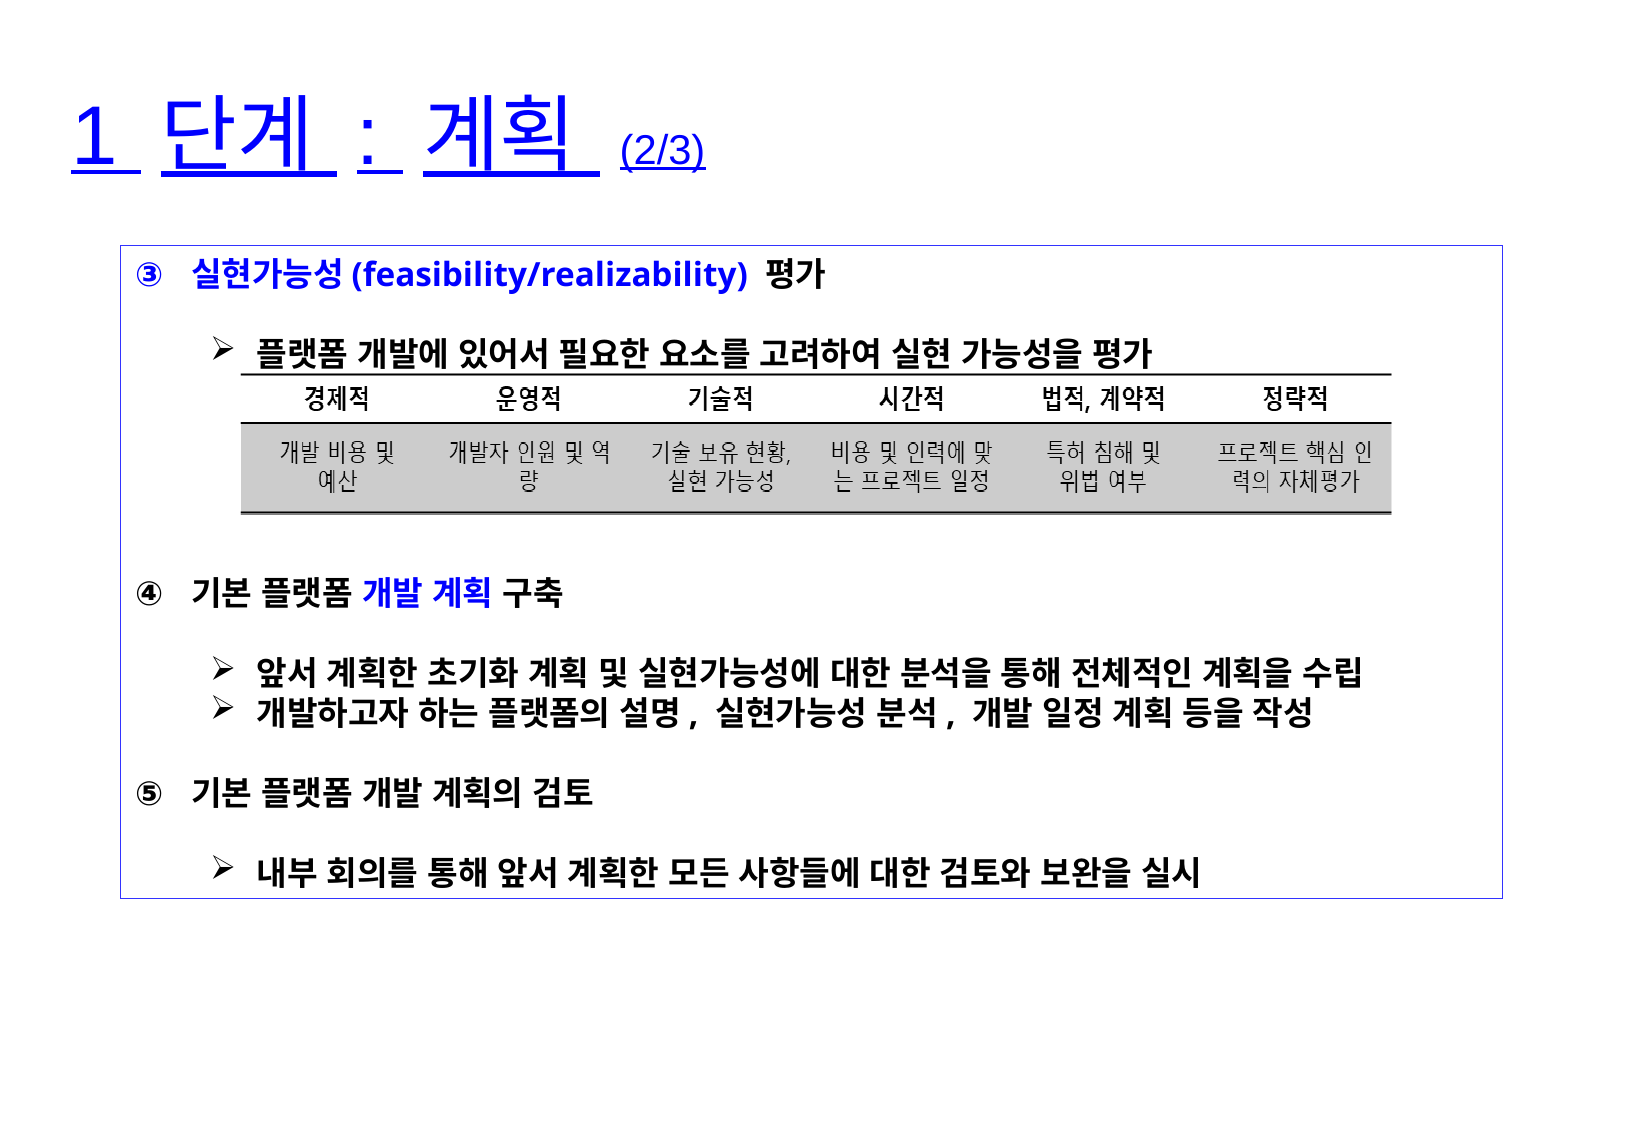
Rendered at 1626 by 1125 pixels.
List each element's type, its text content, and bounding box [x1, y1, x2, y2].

text_box 1 단계 : 계획 (2/3) [56, 74, 1368, 189]
text_box 실현가능성(feasibility/realizability) 평가 플랫폼 개발에 있어서 필요한 요소를 고려하여 실현 가능성을 평가 기본 플랫폼 개발 계획 구축 앞서 계획한 초기화 계획 및 실현가능성에 대한 분석을 통해 전체적인 계획을 수립 개발하고자 하는 플랫폼의 설명, 실현가능성 분석, 개발 일정 계획 등을 작성 기본 플랫폼 개발 계획의 검토 내부 회의를 통해 앞서 계획한 모든 사항들에 대한 검토와 보완을 실시 [120, 245, 1503, 899]
picture [239, 373, 1392, 516]
